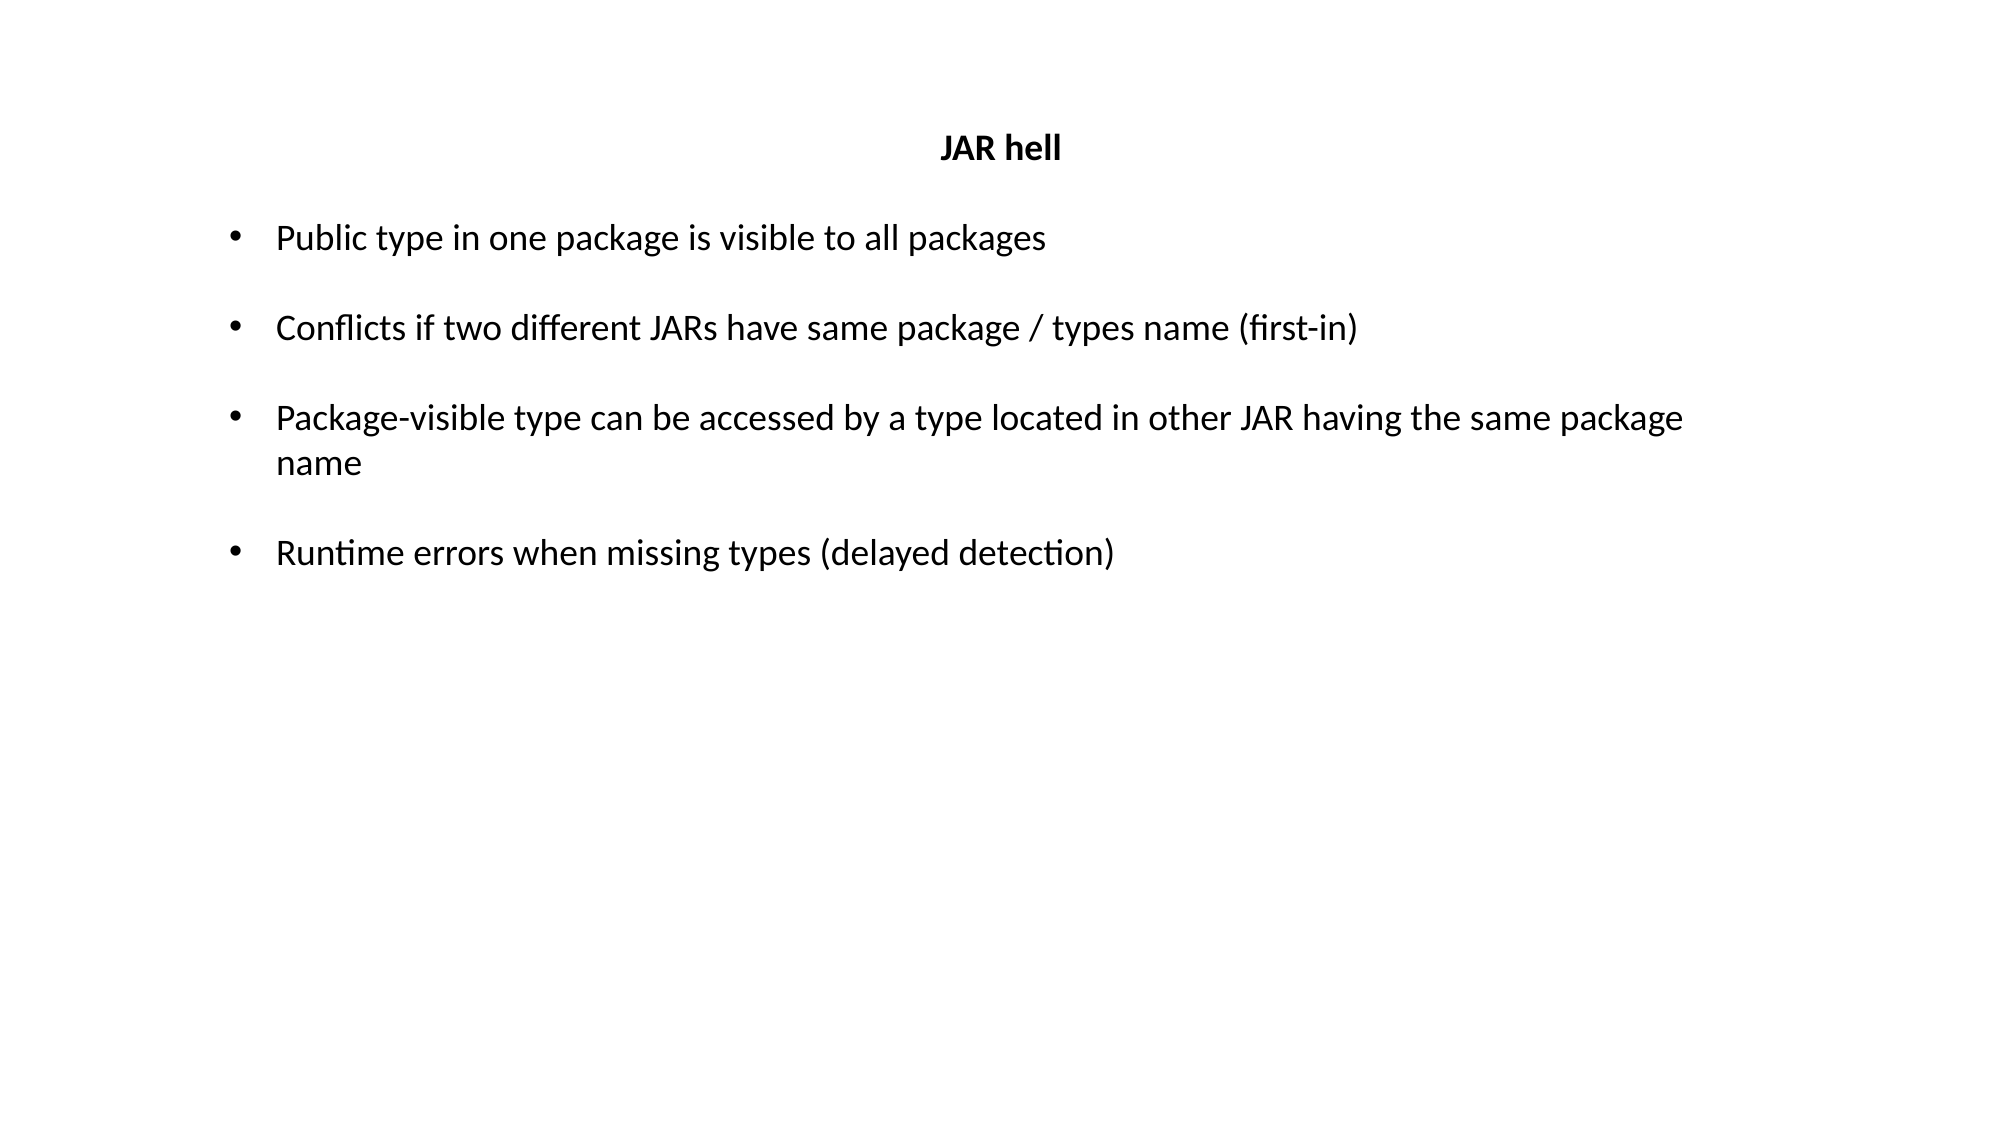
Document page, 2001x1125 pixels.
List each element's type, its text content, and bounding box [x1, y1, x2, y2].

text_box JAR hell Public type in one package is visible to all packages Conflicts if two different JARs have same package / types name (first-in) Package-visible type can be accessed by a type located in other JAR having the same package name Runtime errors when missing types (delayed detection) [214, 115, 1788, 716]
